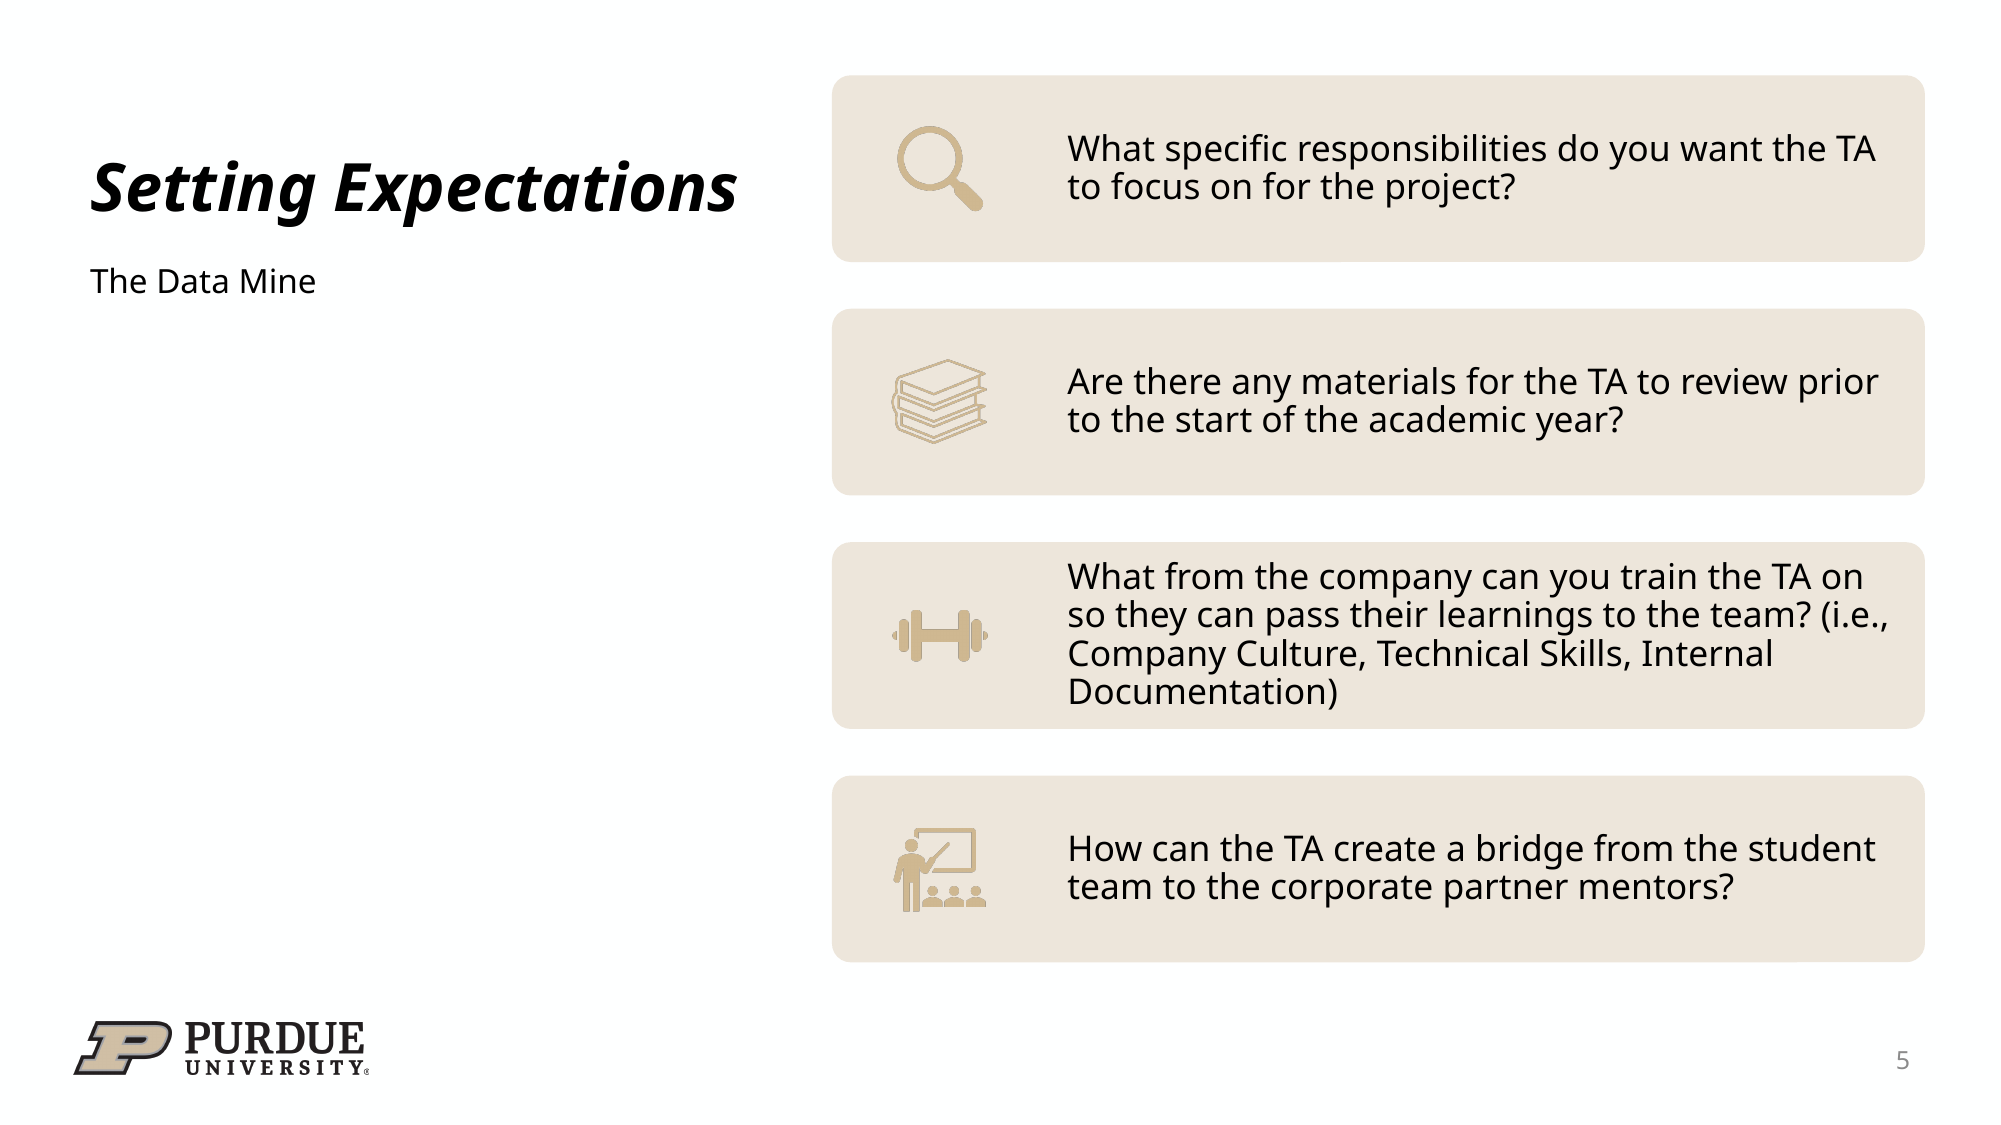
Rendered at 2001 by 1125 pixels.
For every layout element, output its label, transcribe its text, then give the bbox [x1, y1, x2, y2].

list The Data Mine [75, 257, 783, 963]
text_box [831, 74, 1925, 963]
title Setting Expectations [75, 75, 783, 234]
slide_number 5 [1744, 1031, 1925, 1092]
